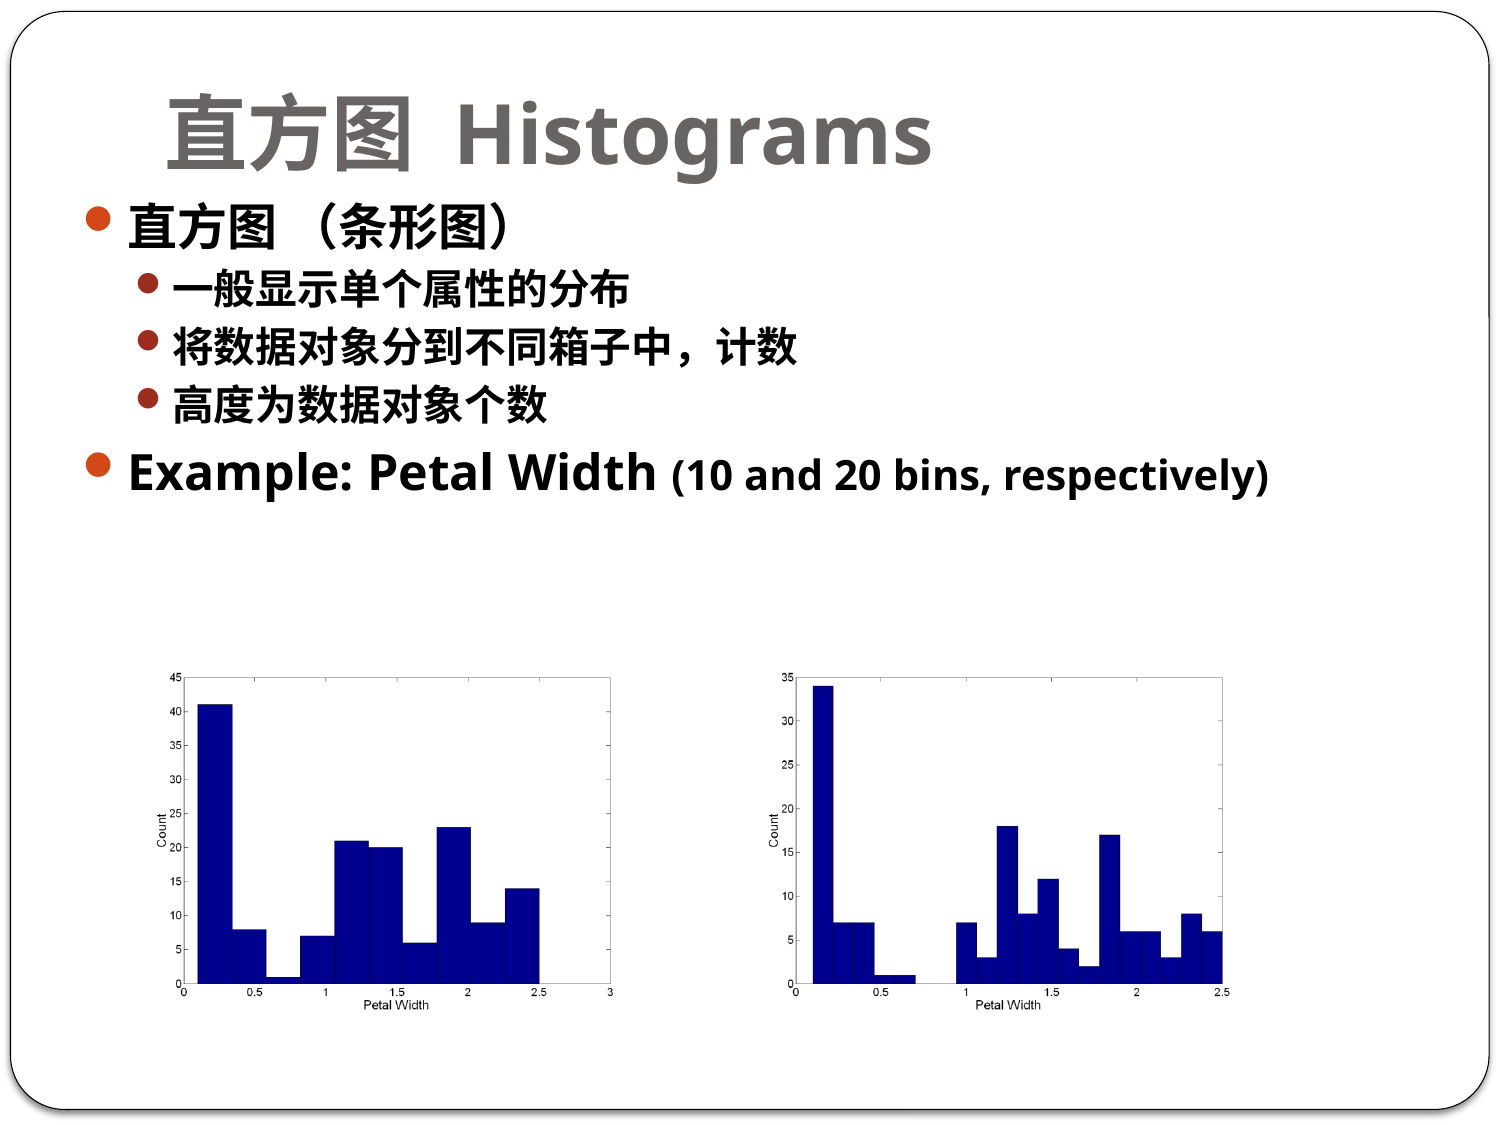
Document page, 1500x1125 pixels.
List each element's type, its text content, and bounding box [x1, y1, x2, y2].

picture [737, 649, 1274, 1013]
title 直方图 Histograms [150, 45, 1425, 187]
list 直方图 （条形图） 一般显示单个属性的分布 将数据对象分到不同箱子中，计数 高度为数据对象个数 Example: Petal Width (10 and 20 bins, respectively) [67, 187, 1450, 663]
picture [124, 649, 662, 1013]
